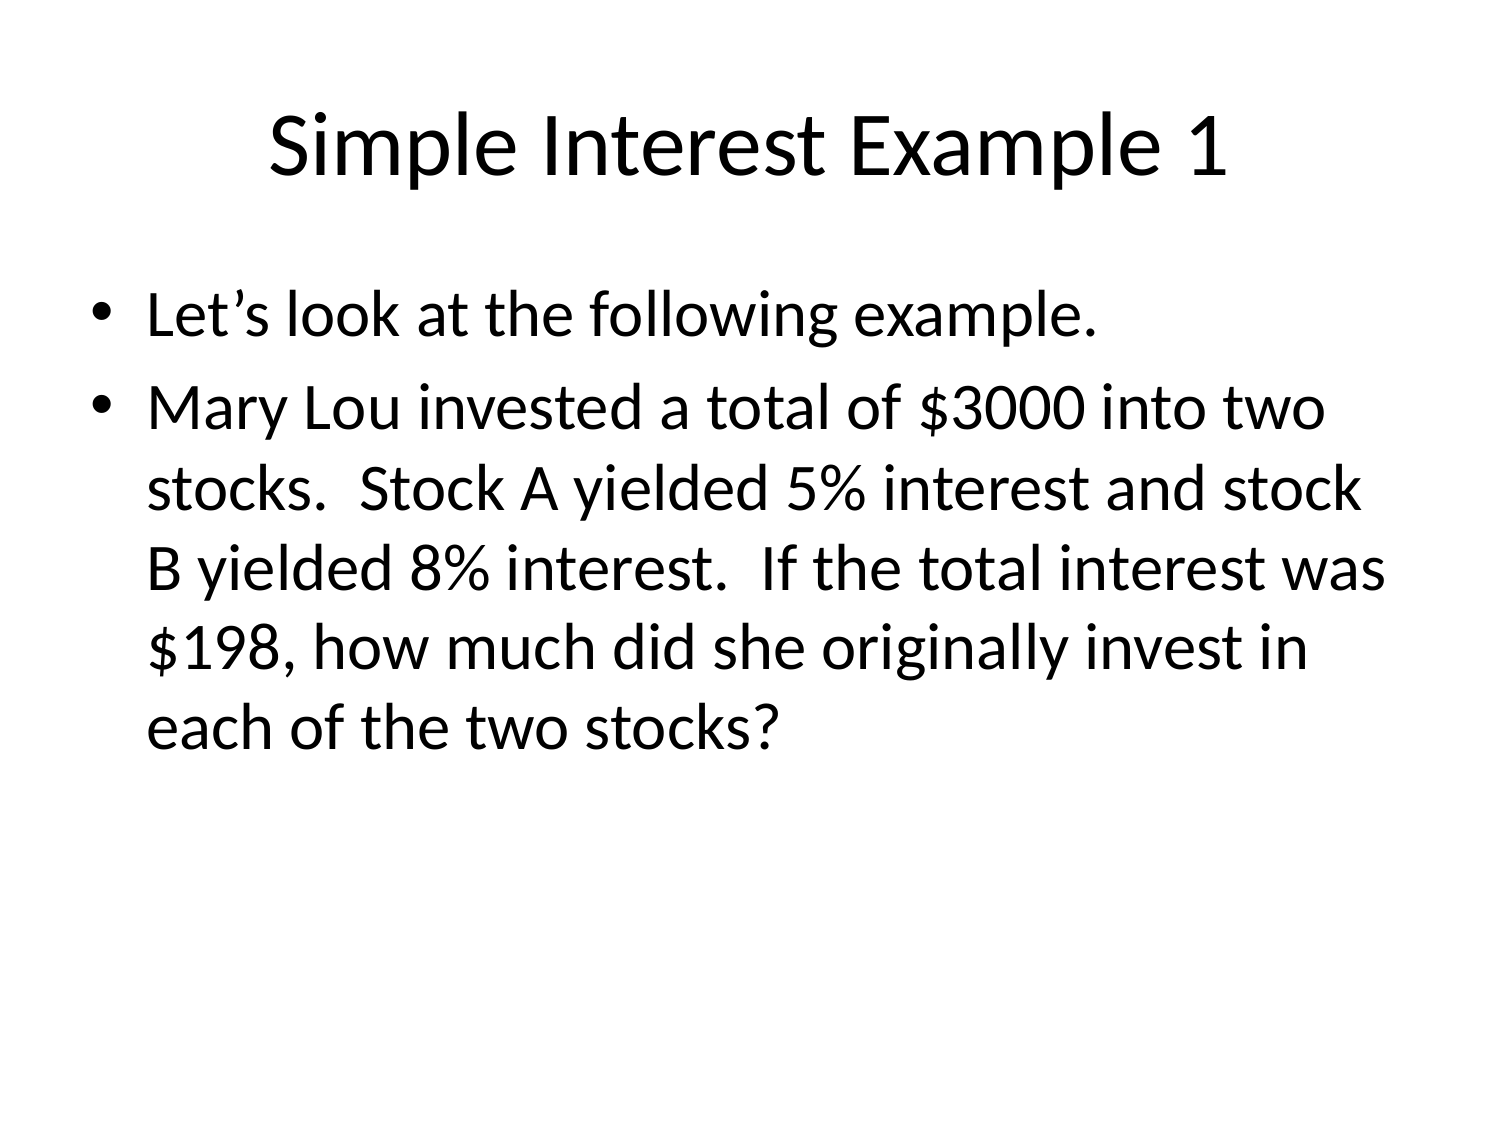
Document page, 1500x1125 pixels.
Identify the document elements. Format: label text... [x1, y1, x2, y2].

title Simple Interest Example 1 [75, 45, 1425, 233]
list Let’s look at the following example. Mary Lou invested a total of $3000 into two stocks. Stock A yielded 5% interest and stock B yielded 8% interest. If the total interest was $198, how much did she originally invest in each of the two stocks? [75, 262, 1425, 1005]
